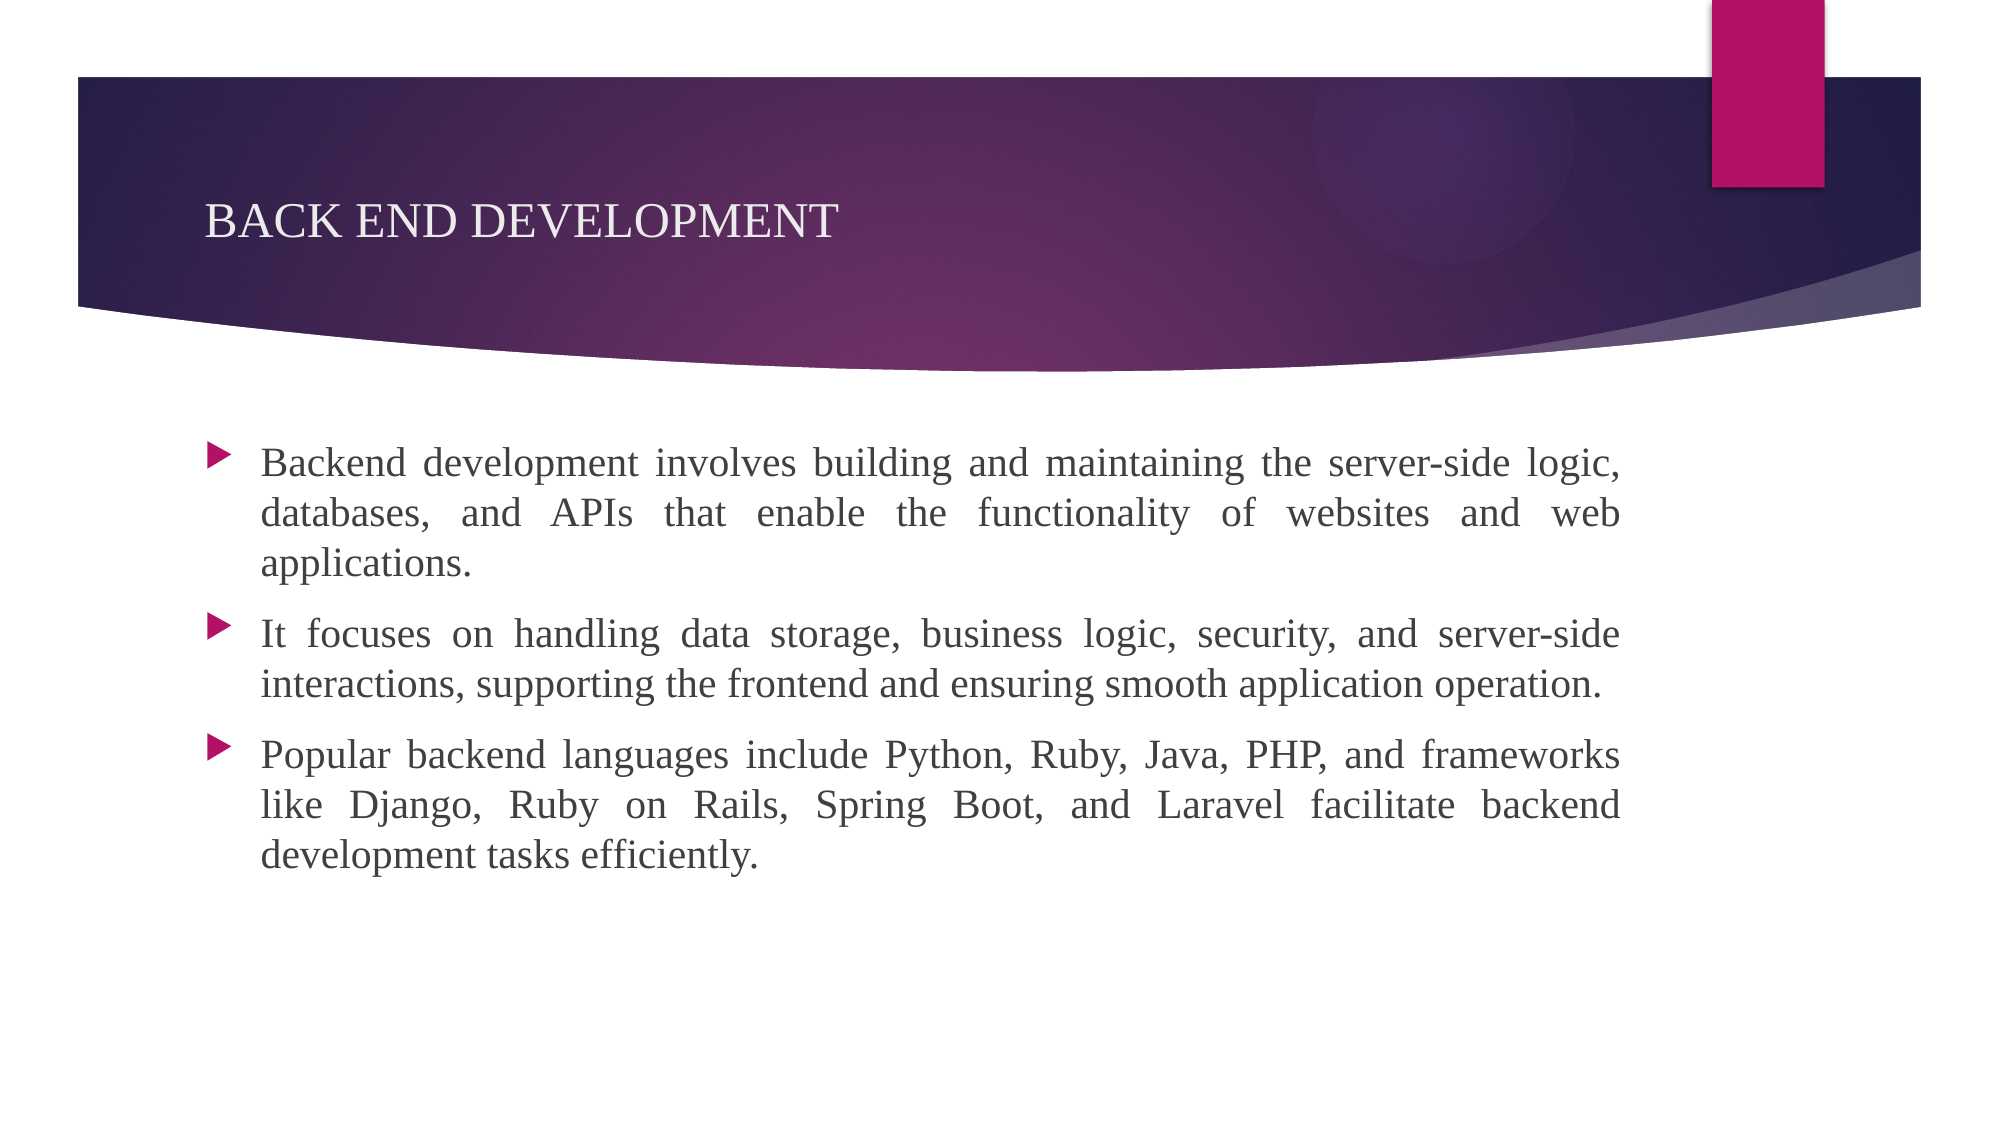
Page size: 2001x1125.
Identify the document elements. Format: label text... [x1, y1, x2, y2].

list Backend development involves building and maintaining the server-side logic, databases, and APIs that enable the functionality of websites and web applications. It focuses on handling data storage, business logic, security, and server-side interactions, supporting the frontend and ensuring smooth application operation. Popular backend languages include Python, Ruby, Java, PHP, and frameworks like Django, Ruby on Rails, Spring Boot, and Laravel facilitate backend development tasks efficiently. [189, 427, 1638, 988]
title BACK END DEVELOPMENT [189, 159, 1627, 276]
